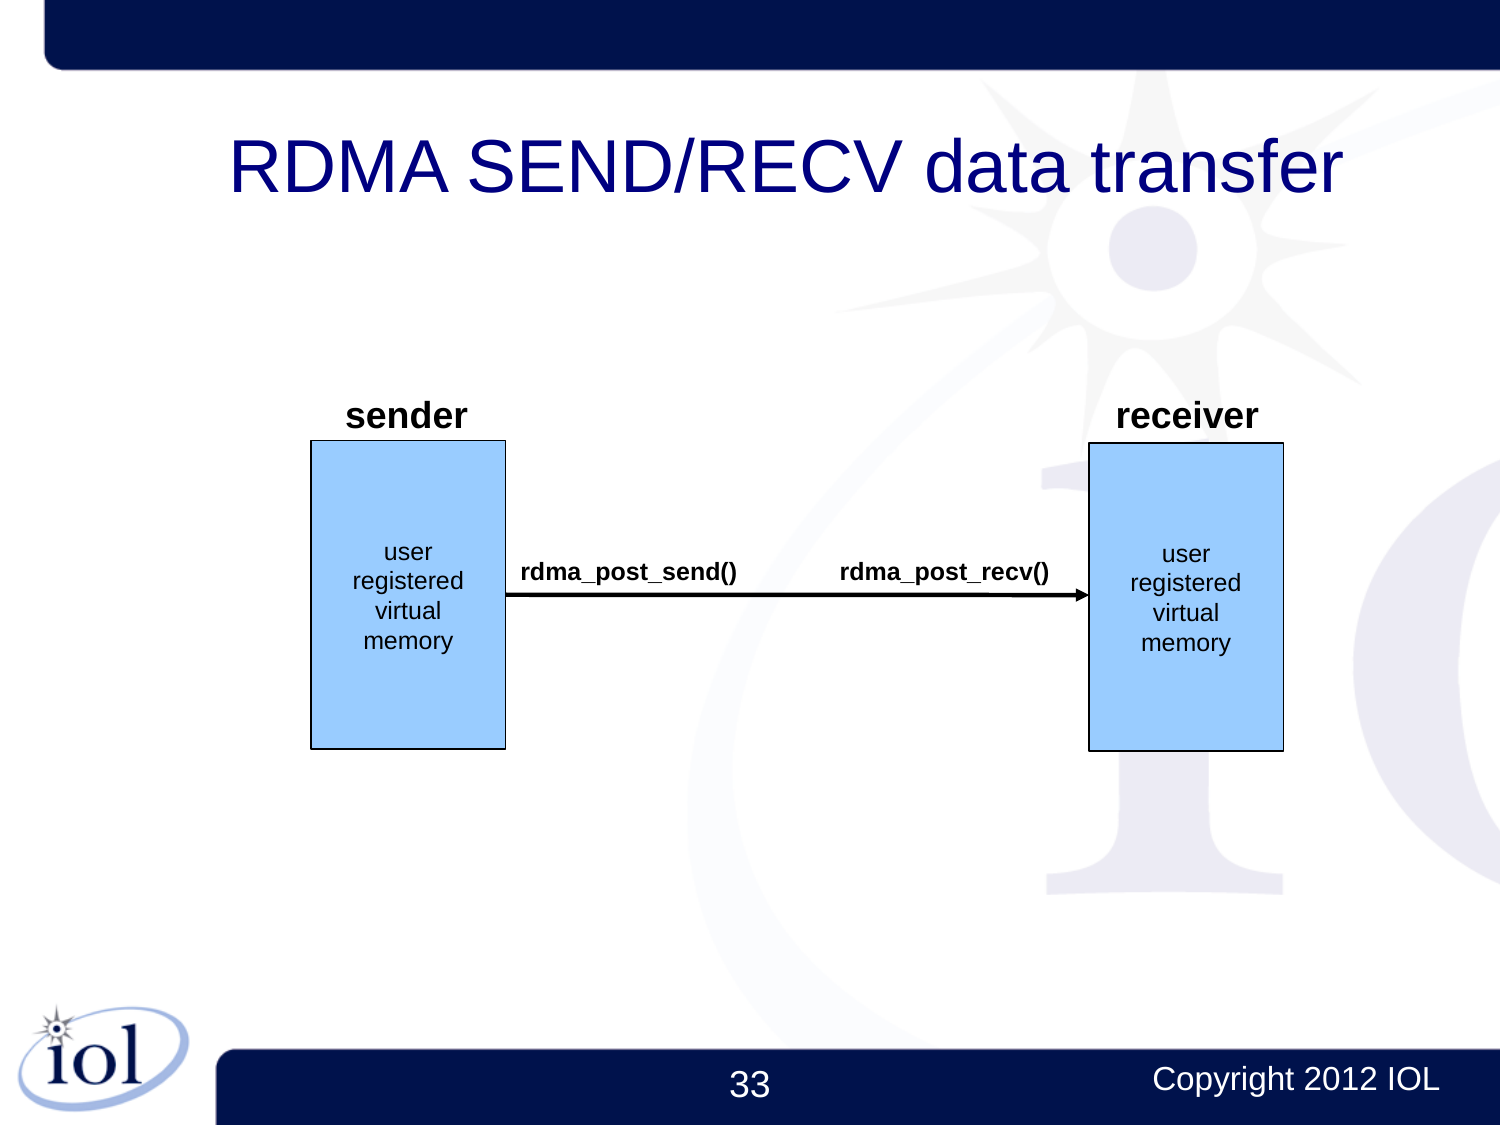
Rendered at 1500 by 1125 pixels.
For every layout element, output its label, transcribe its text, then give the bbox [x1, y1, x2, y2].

text_box receiver [1100, 383, 1325, 444]
text_box sender [330, 383, 529, 444]
picture [0, 0, 1500, 1125]
text_box user registered virtual memory [311, 440, 506, 749]
text_box RDMA SEND/RECV data transfer [213, 110, 1500, 216]
text_box rdma_post_recv() [824, 548, 1136, 594]
text_box [770, 557, 809, 632]
text_box [809, 594, 1090, 602]
text_box rdma_post_send() [505, 548, 824, 594]
text_box user registered virtual memory [1088, 442, 1284, 752]
